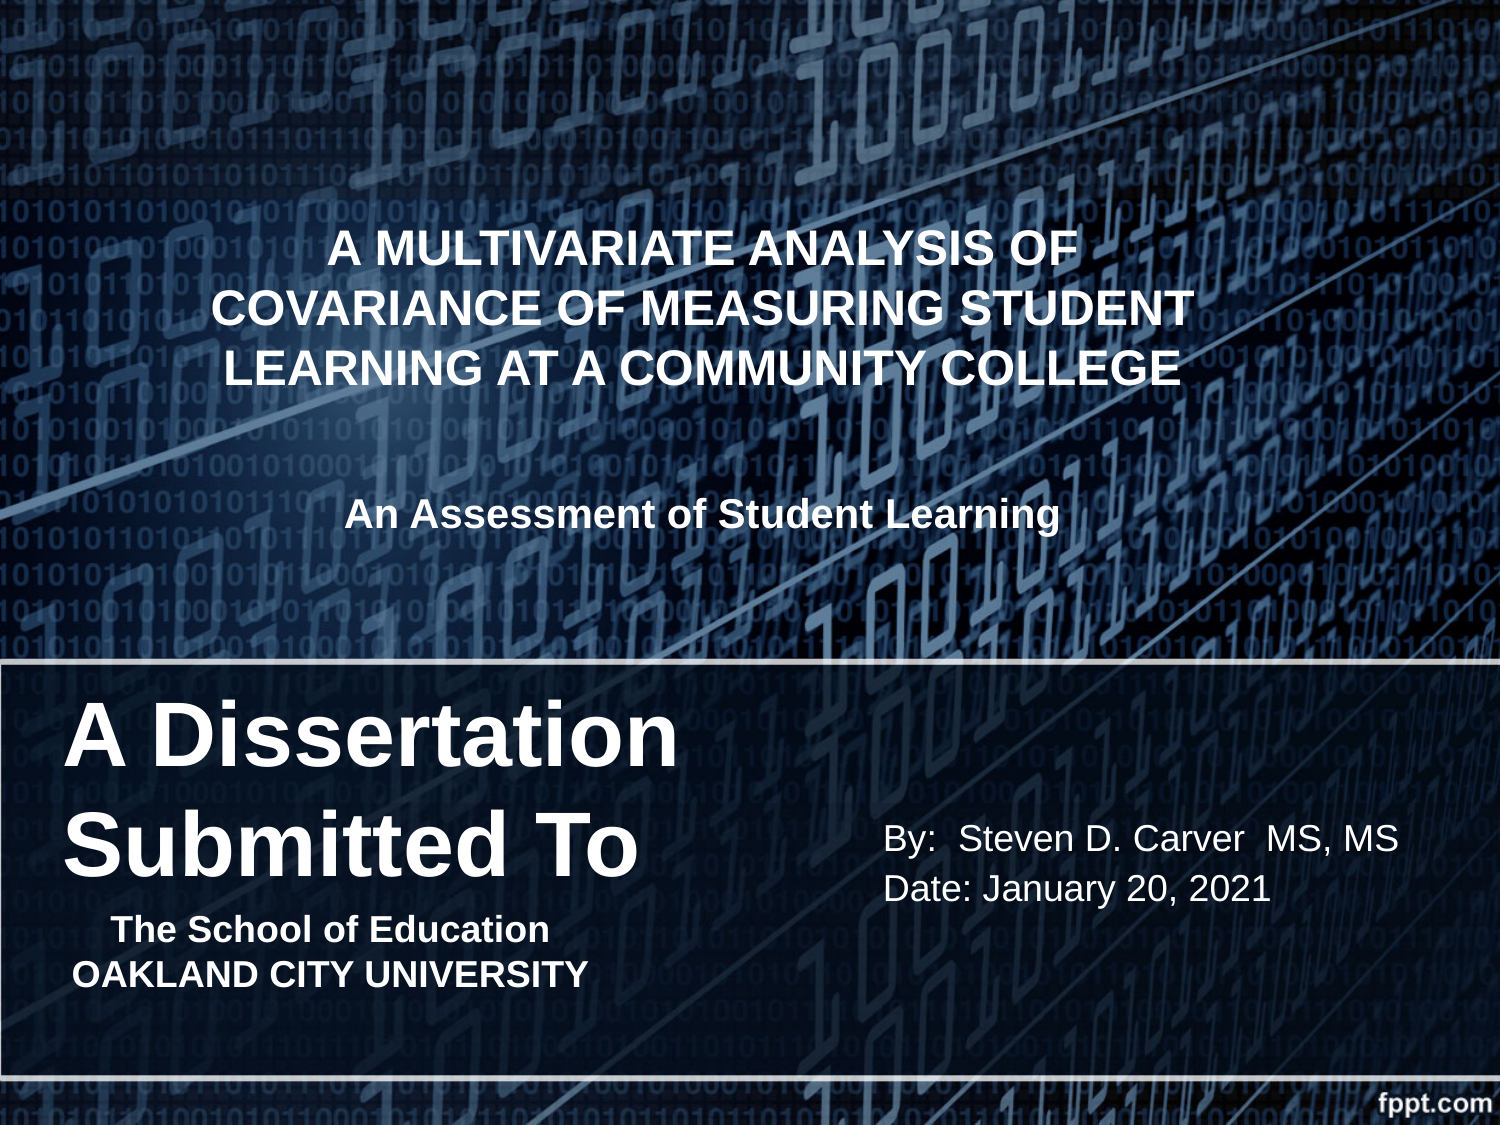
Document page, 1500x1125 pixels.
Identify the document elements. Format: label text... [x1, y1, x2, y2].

text_box The School of Education OAKLAND CITY UNIVERSITY [53, 904, 609, 995]
text_box An Assessment of Student Learning [301, 479, 1105, 545]
text_box A MULTIVARIATE ANALYSIS OF COVARIANCE OF MEASURING STUDENT LEARNING AT A COMMUNITY COLLEGE [194, 208, 1211, 403]
title A Dissertation Submitted To [47, 739, 899, 829]
text_box By: Steven D. Carver MS, MS Date: January 20, 2021 [868, 806, 1471, 916]
picture [0, 0, 1500, 1125]
